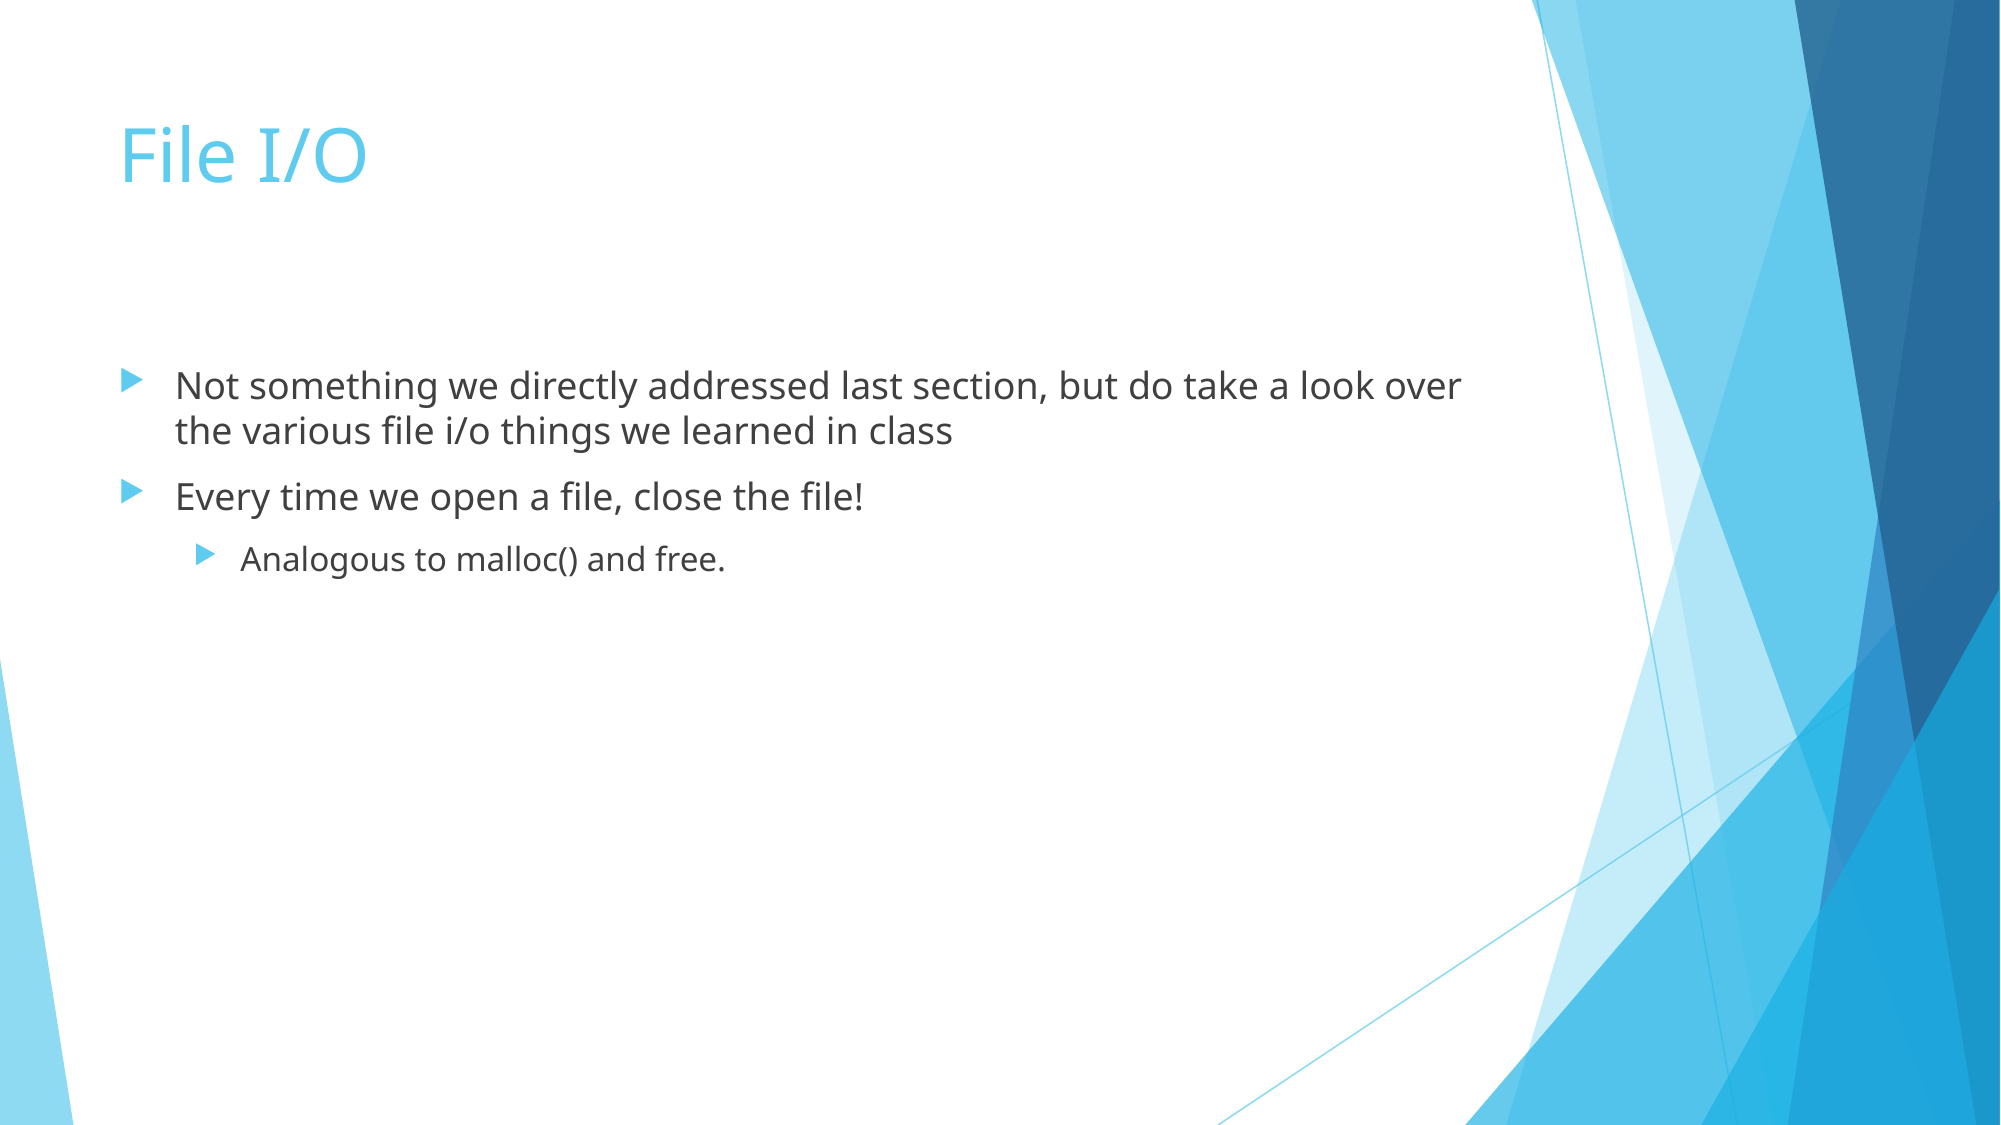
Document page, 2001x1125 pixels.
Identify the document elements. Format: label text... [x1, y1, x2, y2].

list Not something we directly addressed last section, but do take a look over the various file i/o things we learned in class Every time we open a file, close the file! Analogous to malloc() and free. [110, 353, 1522, 992]
title File I/O [110, 99, 1522, 318]
